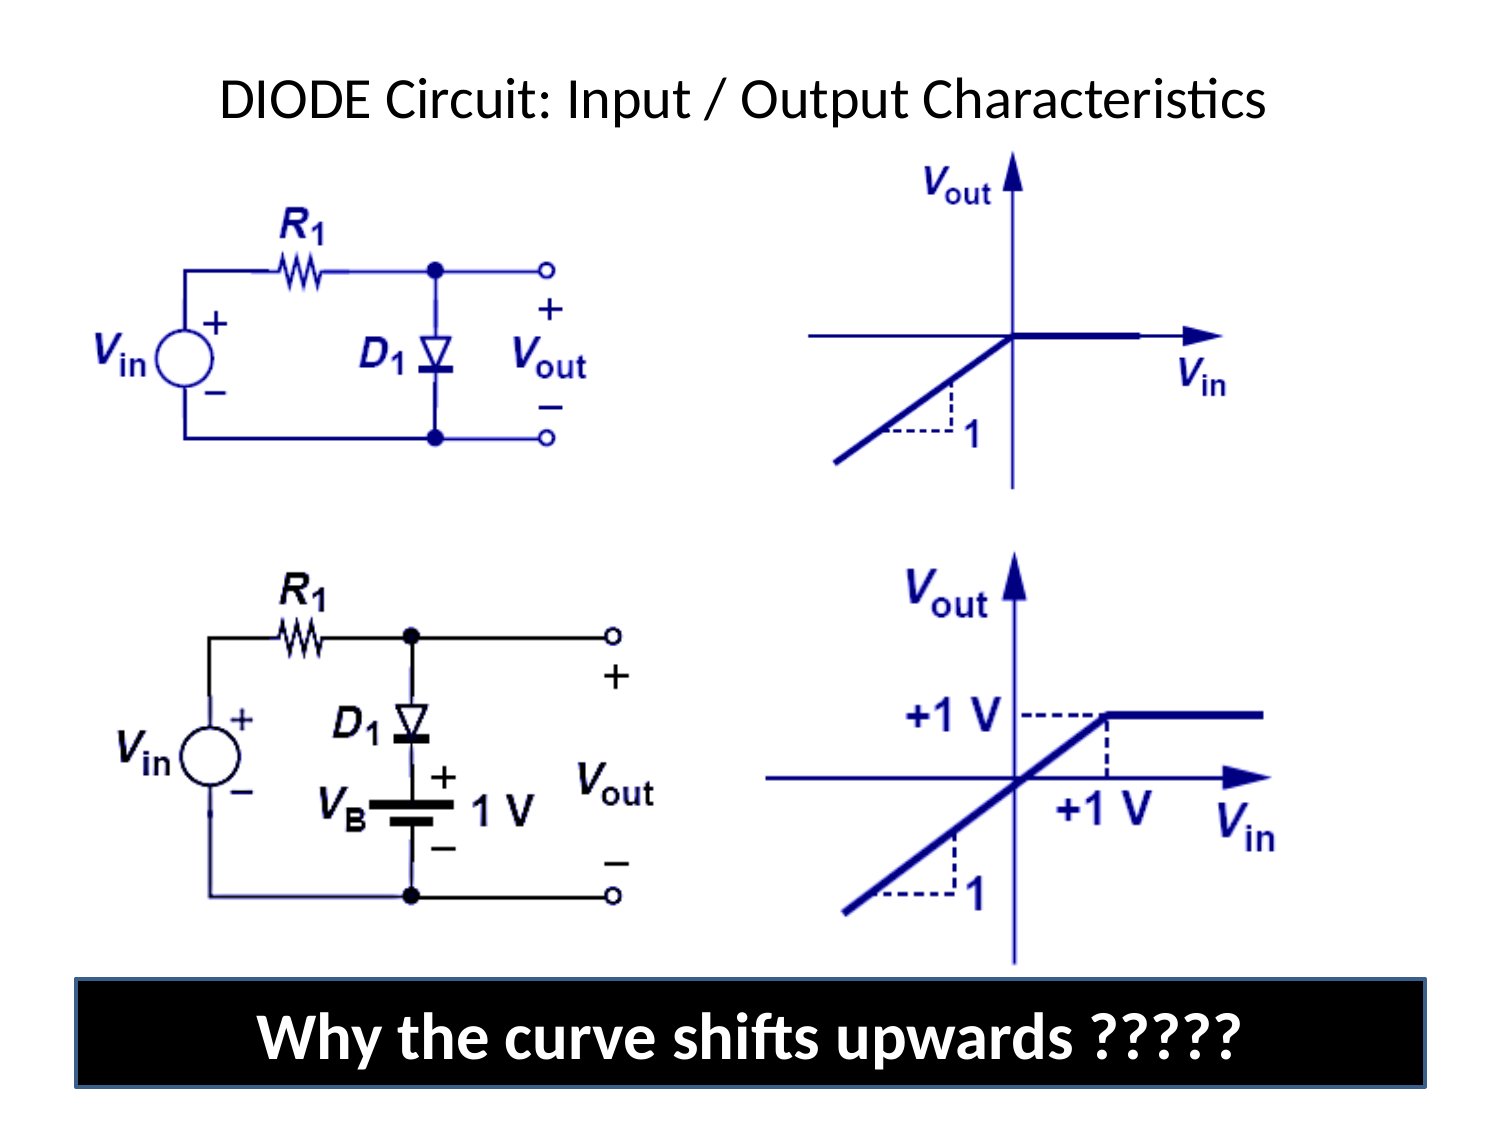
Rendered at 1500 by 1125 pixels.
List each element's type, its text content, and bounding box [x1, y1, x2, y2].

text_box Why the curve shifts upwards ????? [74, 977, 1427, 1089]
picture [737, 532, 1302, 988]
picture [75, 547, 674, 955]
picture [75, 177, 625, 470]
title DIODE Circuit: Input / Output Characteristics [99, 37, 1388, 154]
picture [779, 145, 1238, 496]
